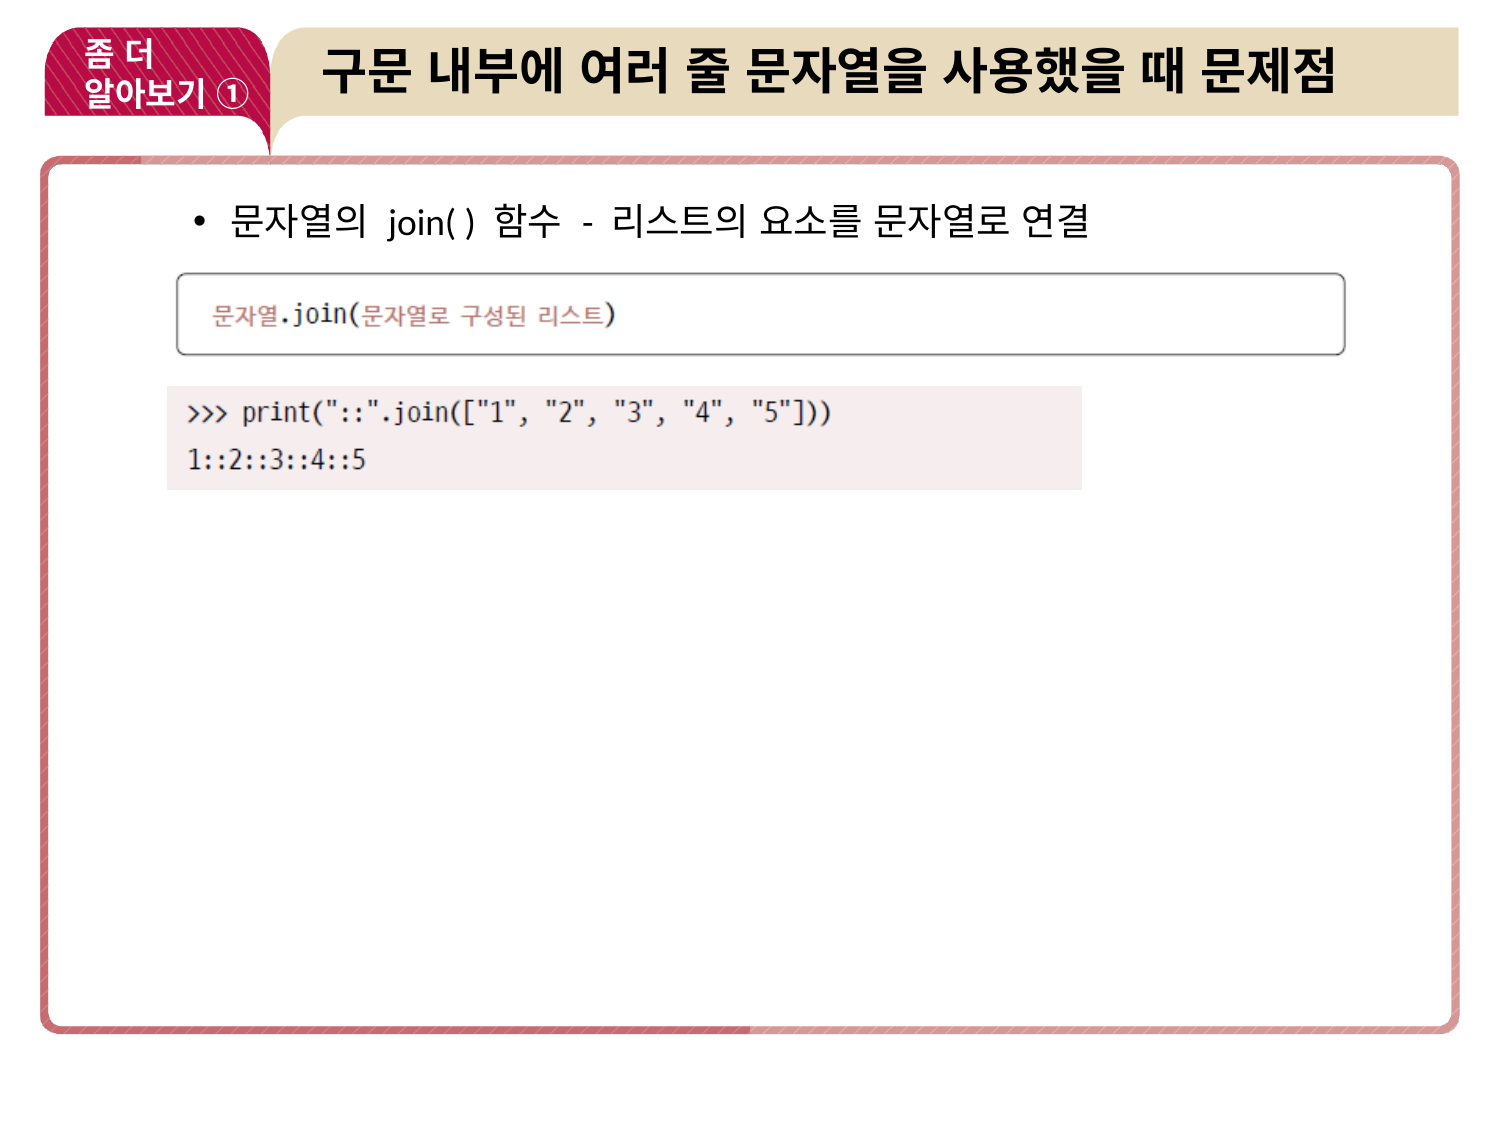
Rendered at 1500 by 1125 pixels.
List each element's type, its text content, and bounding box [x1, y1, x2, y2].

picture [0, 0, 1500, 1043]
title 구문 내부에 여러 줄 문자열을 사용했을 때 문제점 [306, 42, 1436, 105]
list 문자열의 join( ) 함수 - 리스트의 요소를 문자열로 연결 [103, 195, 1397, 1014]
text_box 좀 더 알아보기 ① [70, 25, 265, 120]
